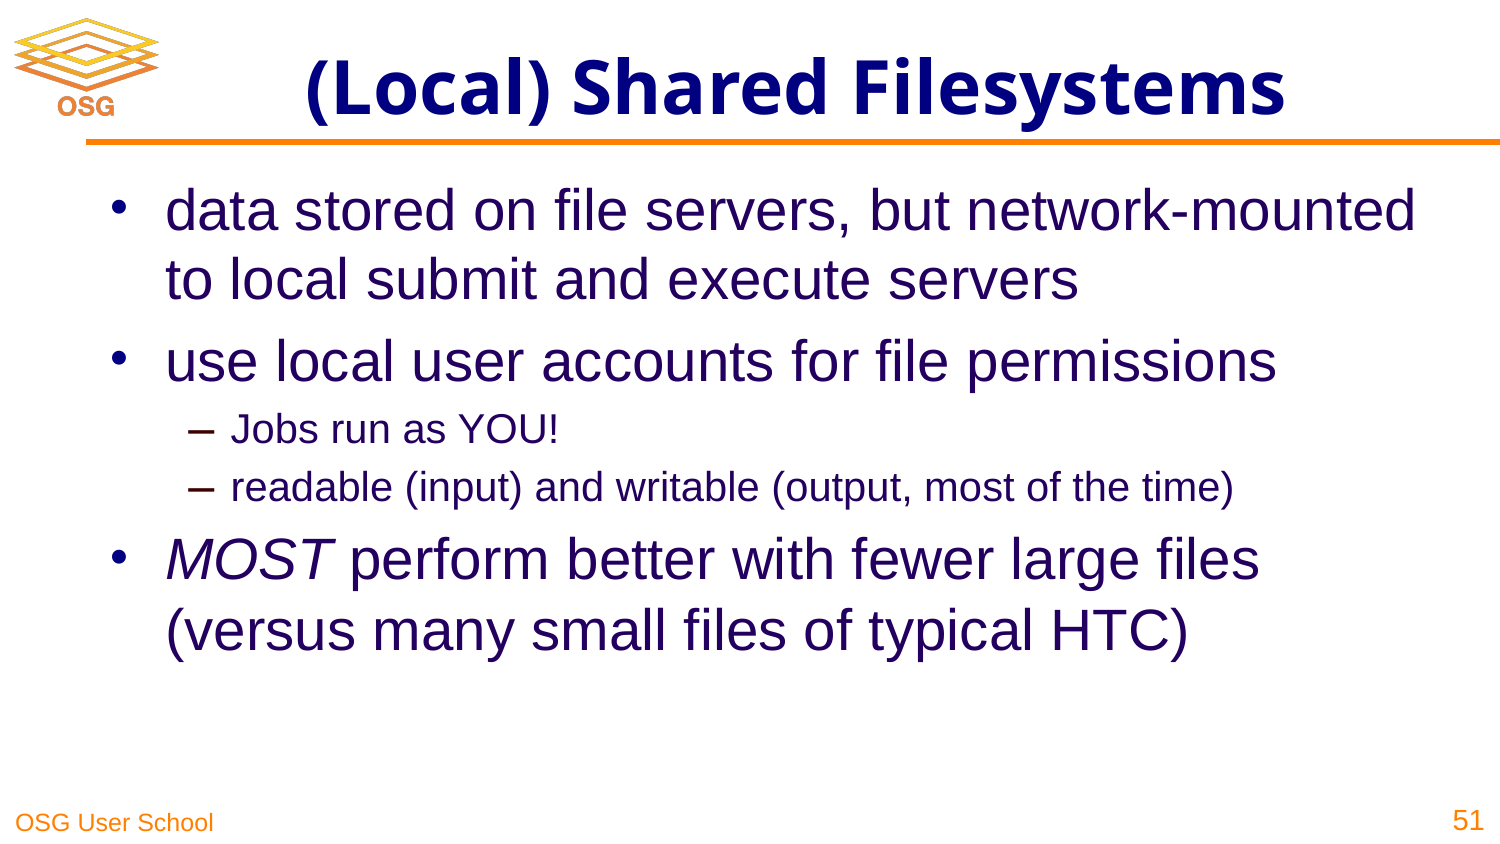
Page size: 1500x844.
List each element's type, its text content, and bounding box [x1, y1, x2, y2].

picture [14, 18, 159, 116]
list data stored on file servers, but network-mounted to local submit and execute servers use local user accounts for file permissions Jobs run as YOU! readable (input) and writable (output, most of the time) MOST perform better with fewer large files (versus many small files of typical HTC) [93, 164, 1446, 741]
title (Local) Shared Filesystems [201, 14, 1392, 155]
slide_number 51 [1431, 787, 1500, 844]
